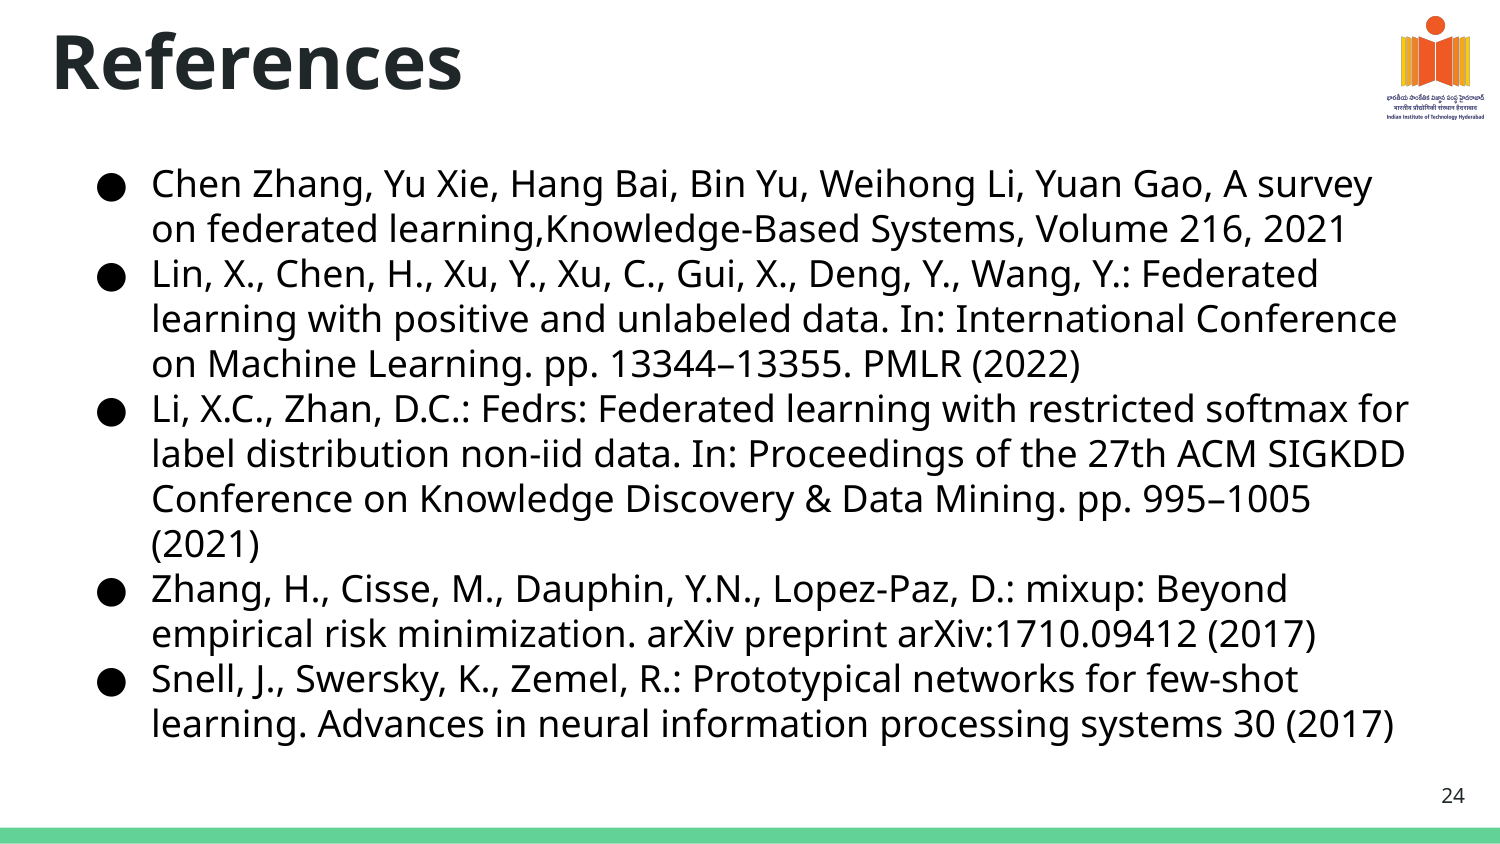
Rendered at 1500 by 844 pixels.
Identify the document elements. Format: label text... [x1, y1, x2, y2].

title References [35, 0, 885, 94]
slide_number ‹#› [1389, 764, 1480, 830]
picture [1387, 16, 1484, 120]
text_box Chen Zhang, Yu Xie, Hang Bai, Bin Yu, Weihong Li, Yuan Gao, A survey on federated learning,Knowledge-Based Systems, Volume 216, 2021 Lin, X., Chen, H., Xu, Y., Xu, C., Gui, X., Deng, Y., Wang, Y.: Federated learning with positive and unlabeled data. In: International Conference on Machine Learning. pp. 13344–13355. PMLR (2022) Li, X.C., Zhan, D.C.: Fedrs: Federated learning with restricted softmax for label distribution non-iid data. In: Proceedings of the 27th ACM SIGKDD Conference on Knowledge Discovery & Data Mining. pp. 995–1005 (2021) Zhang, H., Cisse, M., Dauphin, Y.N., Lopez-Paz, D.: mixup: Beyond empirical risk minimization. arXiv preprint arXiv:1710.09412 (2017) Snell, J., Swersky, K., Zemel, R.: Prototypical networks for few-shot learning. Advances in neural information processing systems 30 (2017) [61, 145, 1443, 802]
